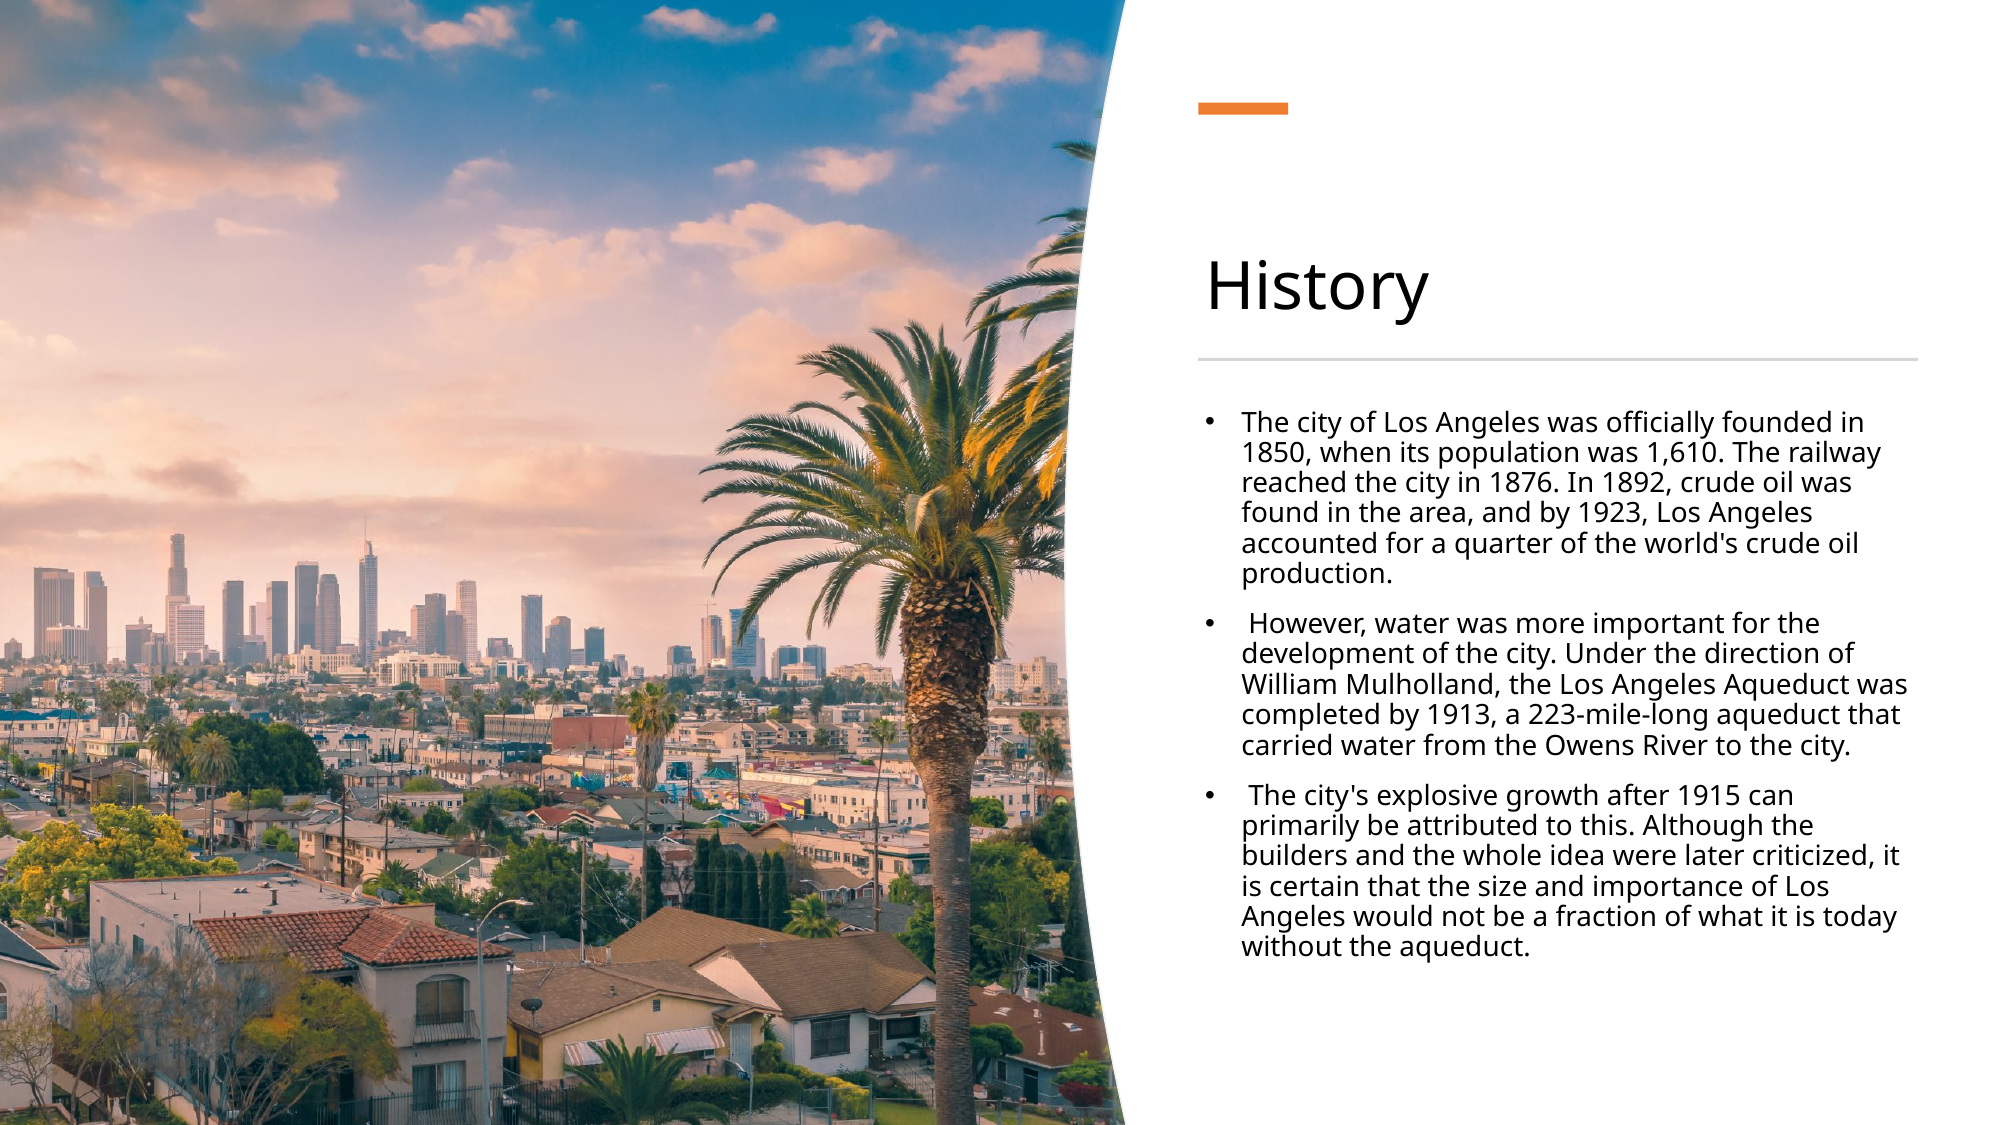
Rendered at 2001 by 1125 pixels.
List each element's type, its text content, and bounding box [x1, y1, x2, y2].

text_box [1197, 102, 1289, 116]
text_box [1127, 0, 2000, 1125]
picture [0, 0, 1127, 1125]
text_box [1197, 357, 1919, 362]
list The city of Los Angeles was officially founded in 1850, when its population was 1,610. The railway reached the city in 1876. In 1892, crude oil was found in the area, and by 1923, Los Angeles accounted for a quarter of the world's crude oil production. However, water was more important for the development of the city. Under the direction of William Mulholland, the Los Angeles Aqueduct was completed by 1913, a 223-mile-long aqueduct that carried water from the Owens River to the city. The city's explosive growth after 1915 can primarily be attributed to this. Although the builders and the whole idea were later criticized, it is certain that the size and importance of Los Angeles would not be a fraction of what it is today without the aqueduct. [1190, 400, 1927, 1030]
title History [1190, 149, 1927, 332]
